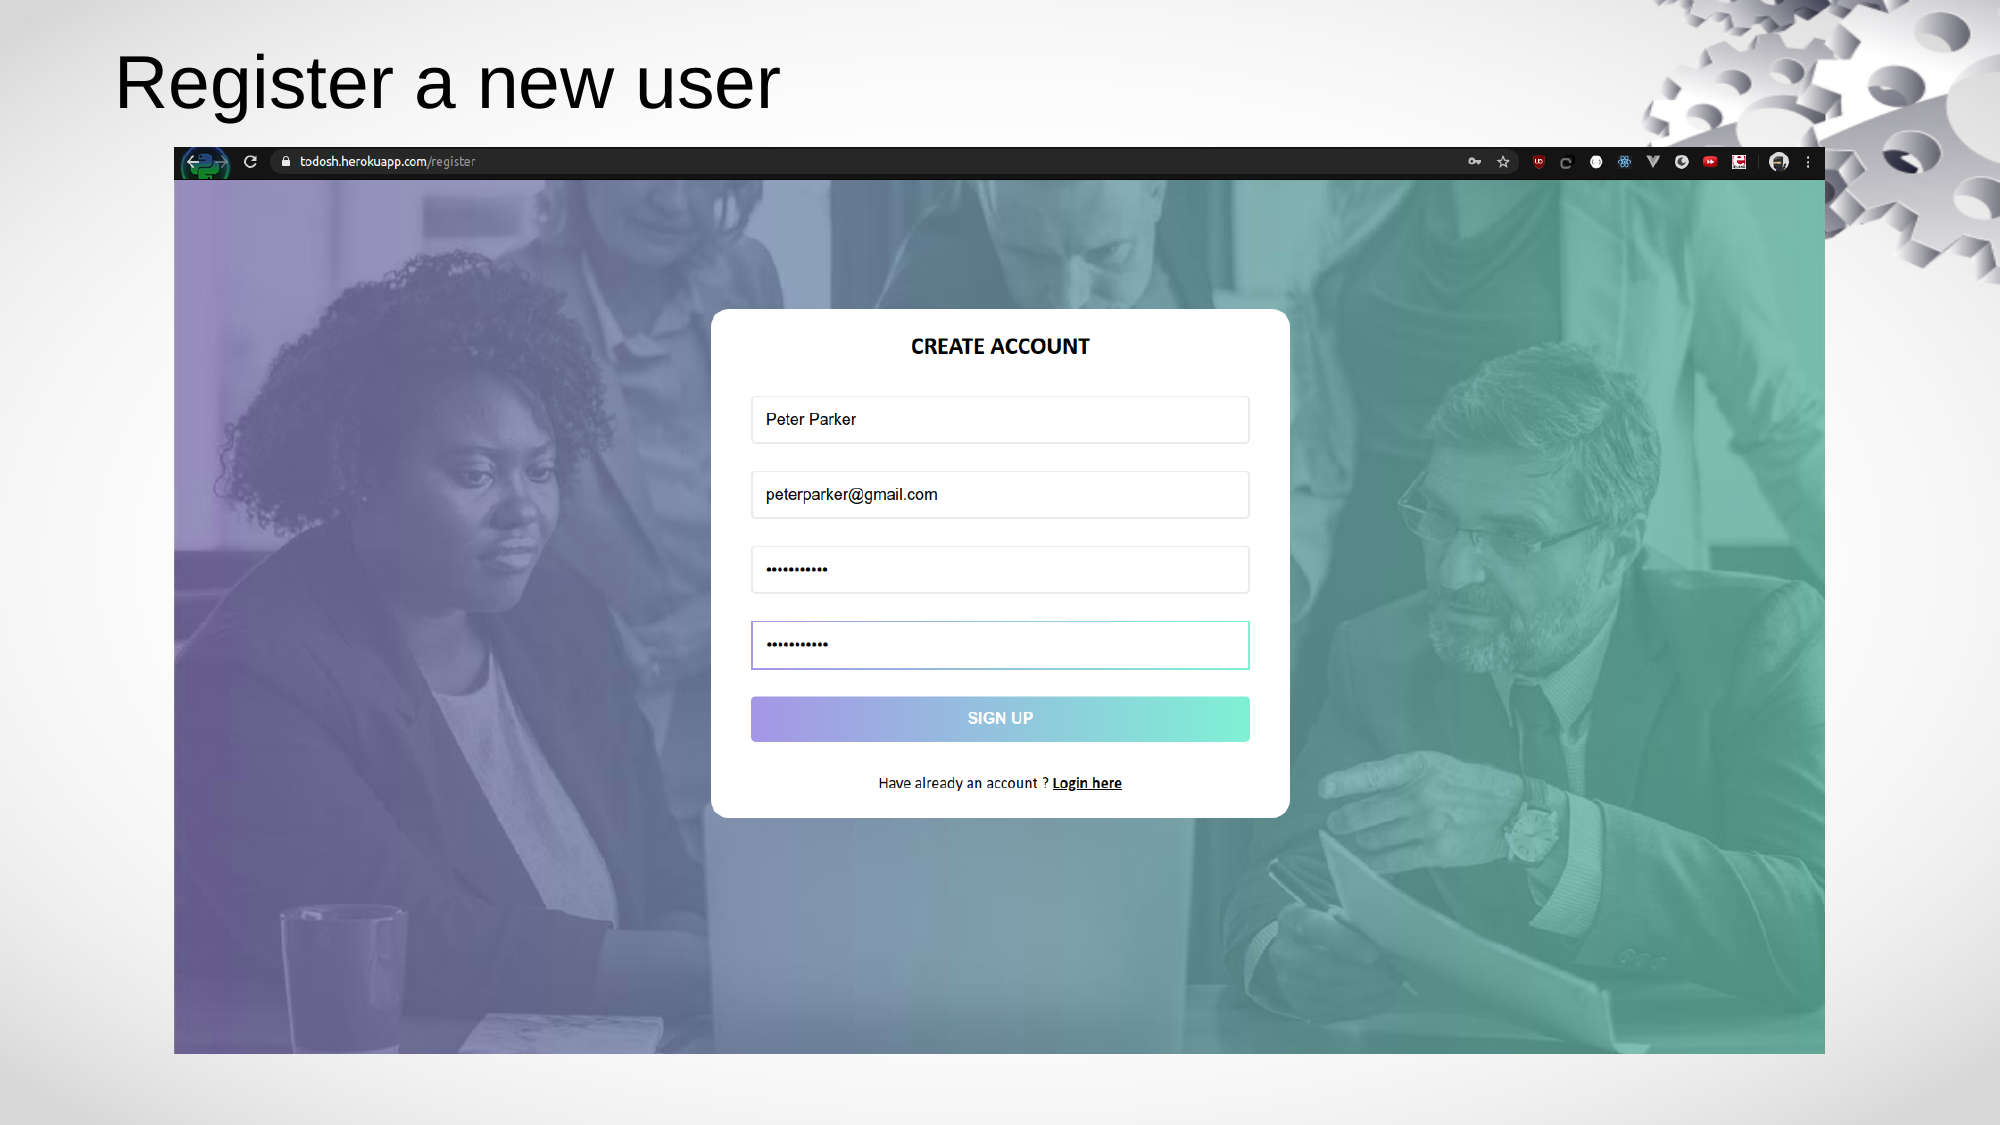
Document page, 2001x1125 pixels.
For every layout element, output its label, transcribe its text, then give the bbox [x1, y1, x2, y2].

picture [0, 0, 2000, 1125]
title Register a new user [99, 30, 1901, 127]
